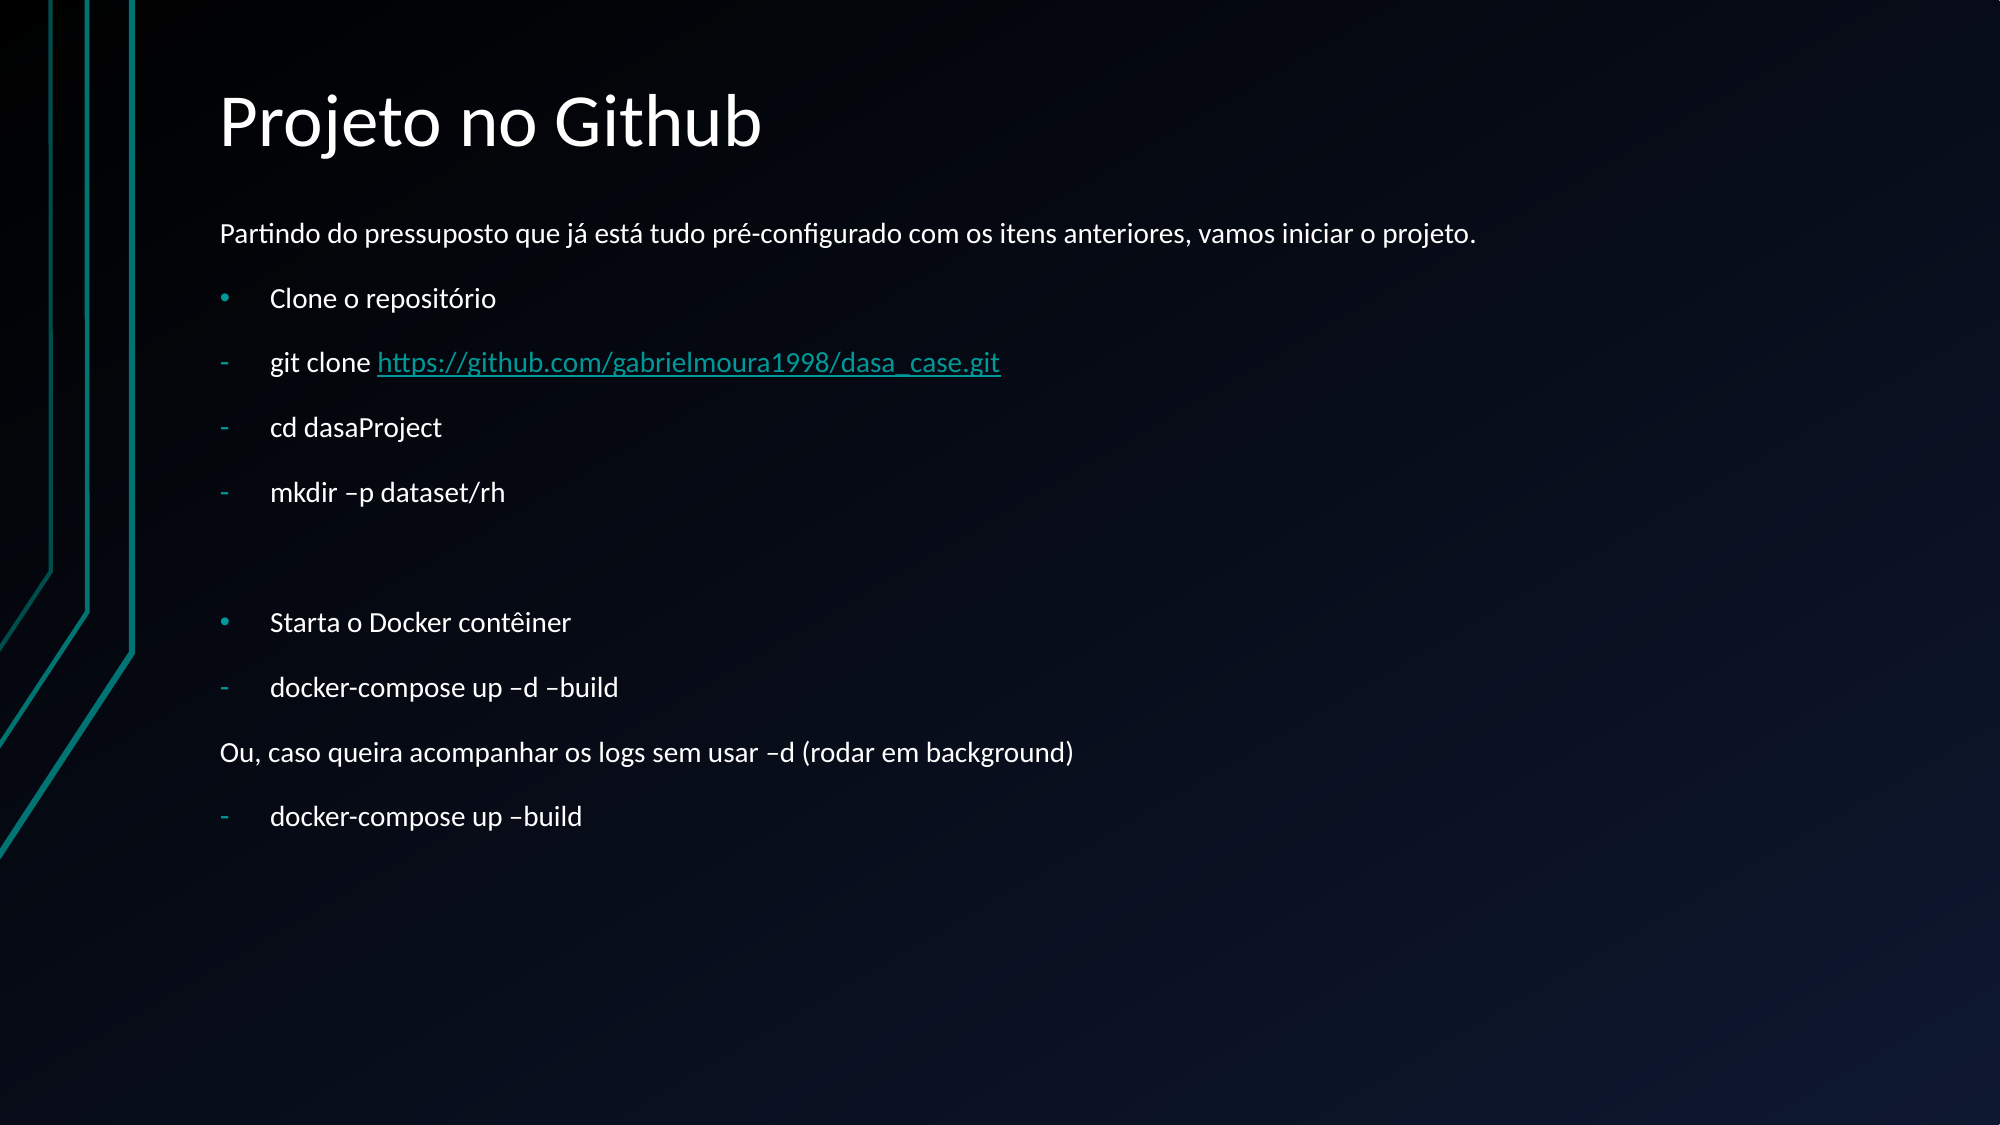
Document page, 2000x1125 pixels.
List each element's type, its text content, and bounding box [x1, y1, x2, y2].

text_box Partindo do pressuposto que já está tudo pré-configurado com os itens anteriores, vamos iniciar o projeto. Clone o repositório git clone https://github.com/gabrielmoura1998/dasa_case.git cd dasaProject mkdir –p dataset/rh Starta o Docker contêiner docker-compose up –d –build Ou, caso queira acompanhar os logs sem usar –d (rodar em background) docker-compose up –build [199, 208, 1957, 1059]
title Projeto no Github [199, 45, 1900, 173]
